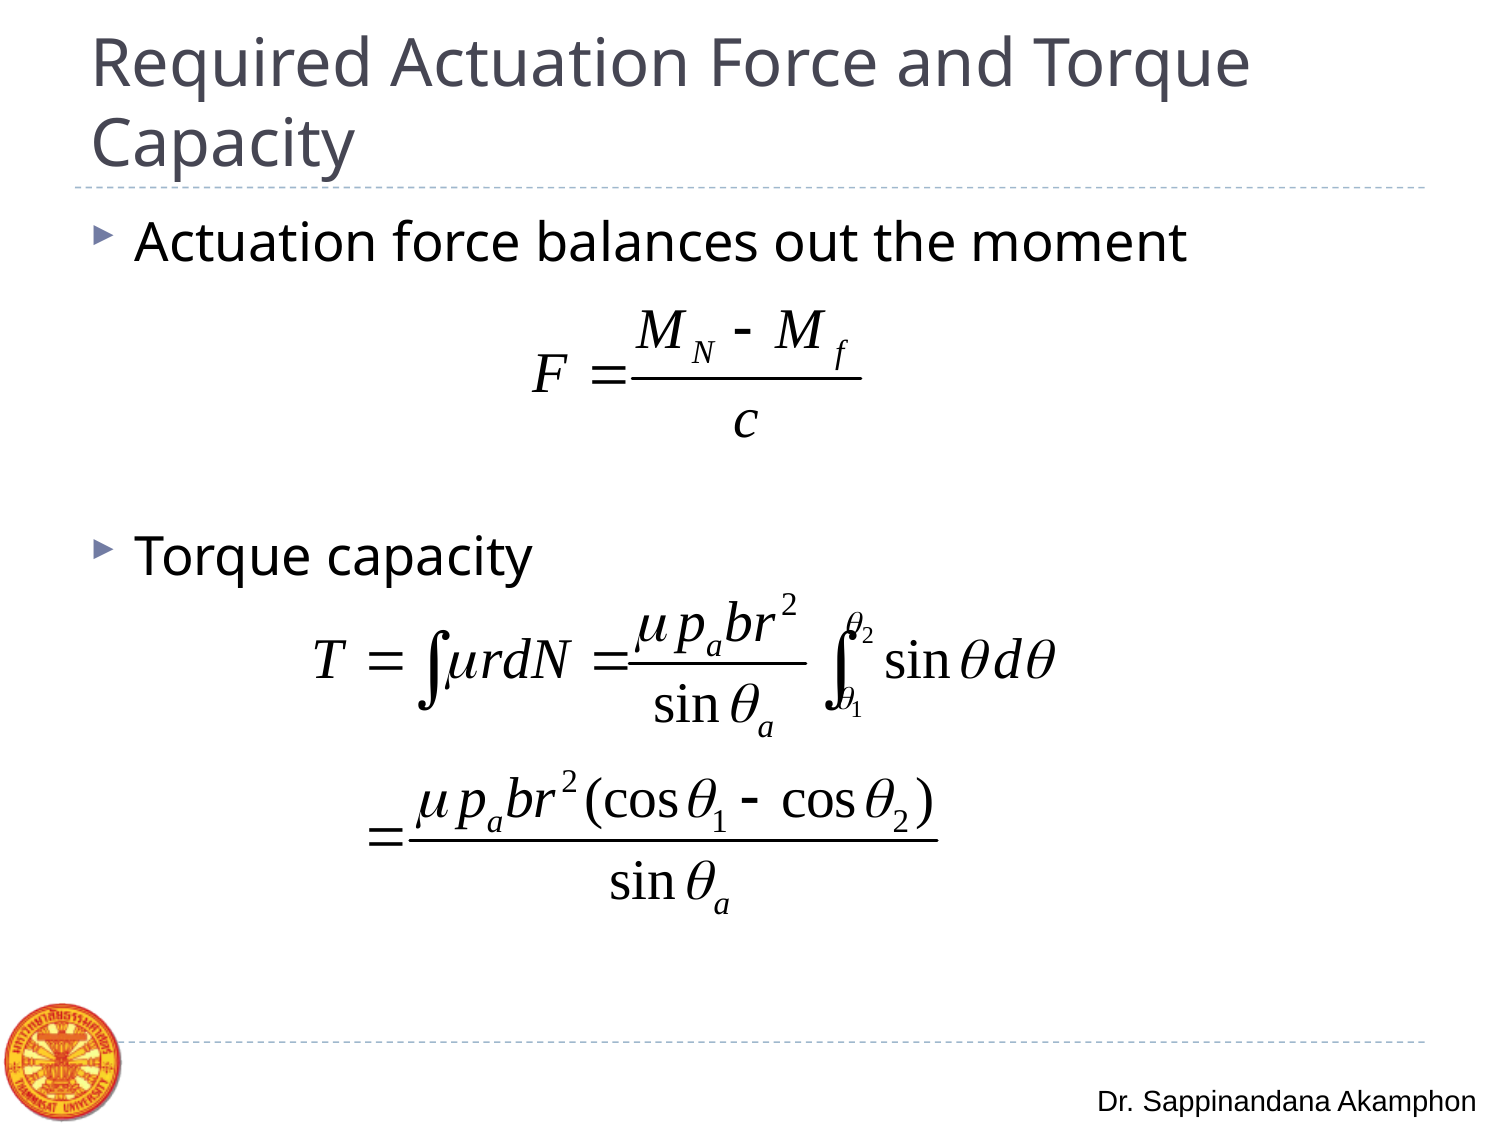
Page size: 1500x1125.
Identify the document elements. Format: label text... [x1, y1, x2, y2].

picture [0, 999, 125, 1125]
list Actuation force balances out the moment Torque capacity [74, 199, 1426, 1011]
title Required Actuation Force and Torque Capacity [74, 24, 1426, 188]
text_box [521, 291, 872, 451]
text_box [306, 579, 1069, 926]
